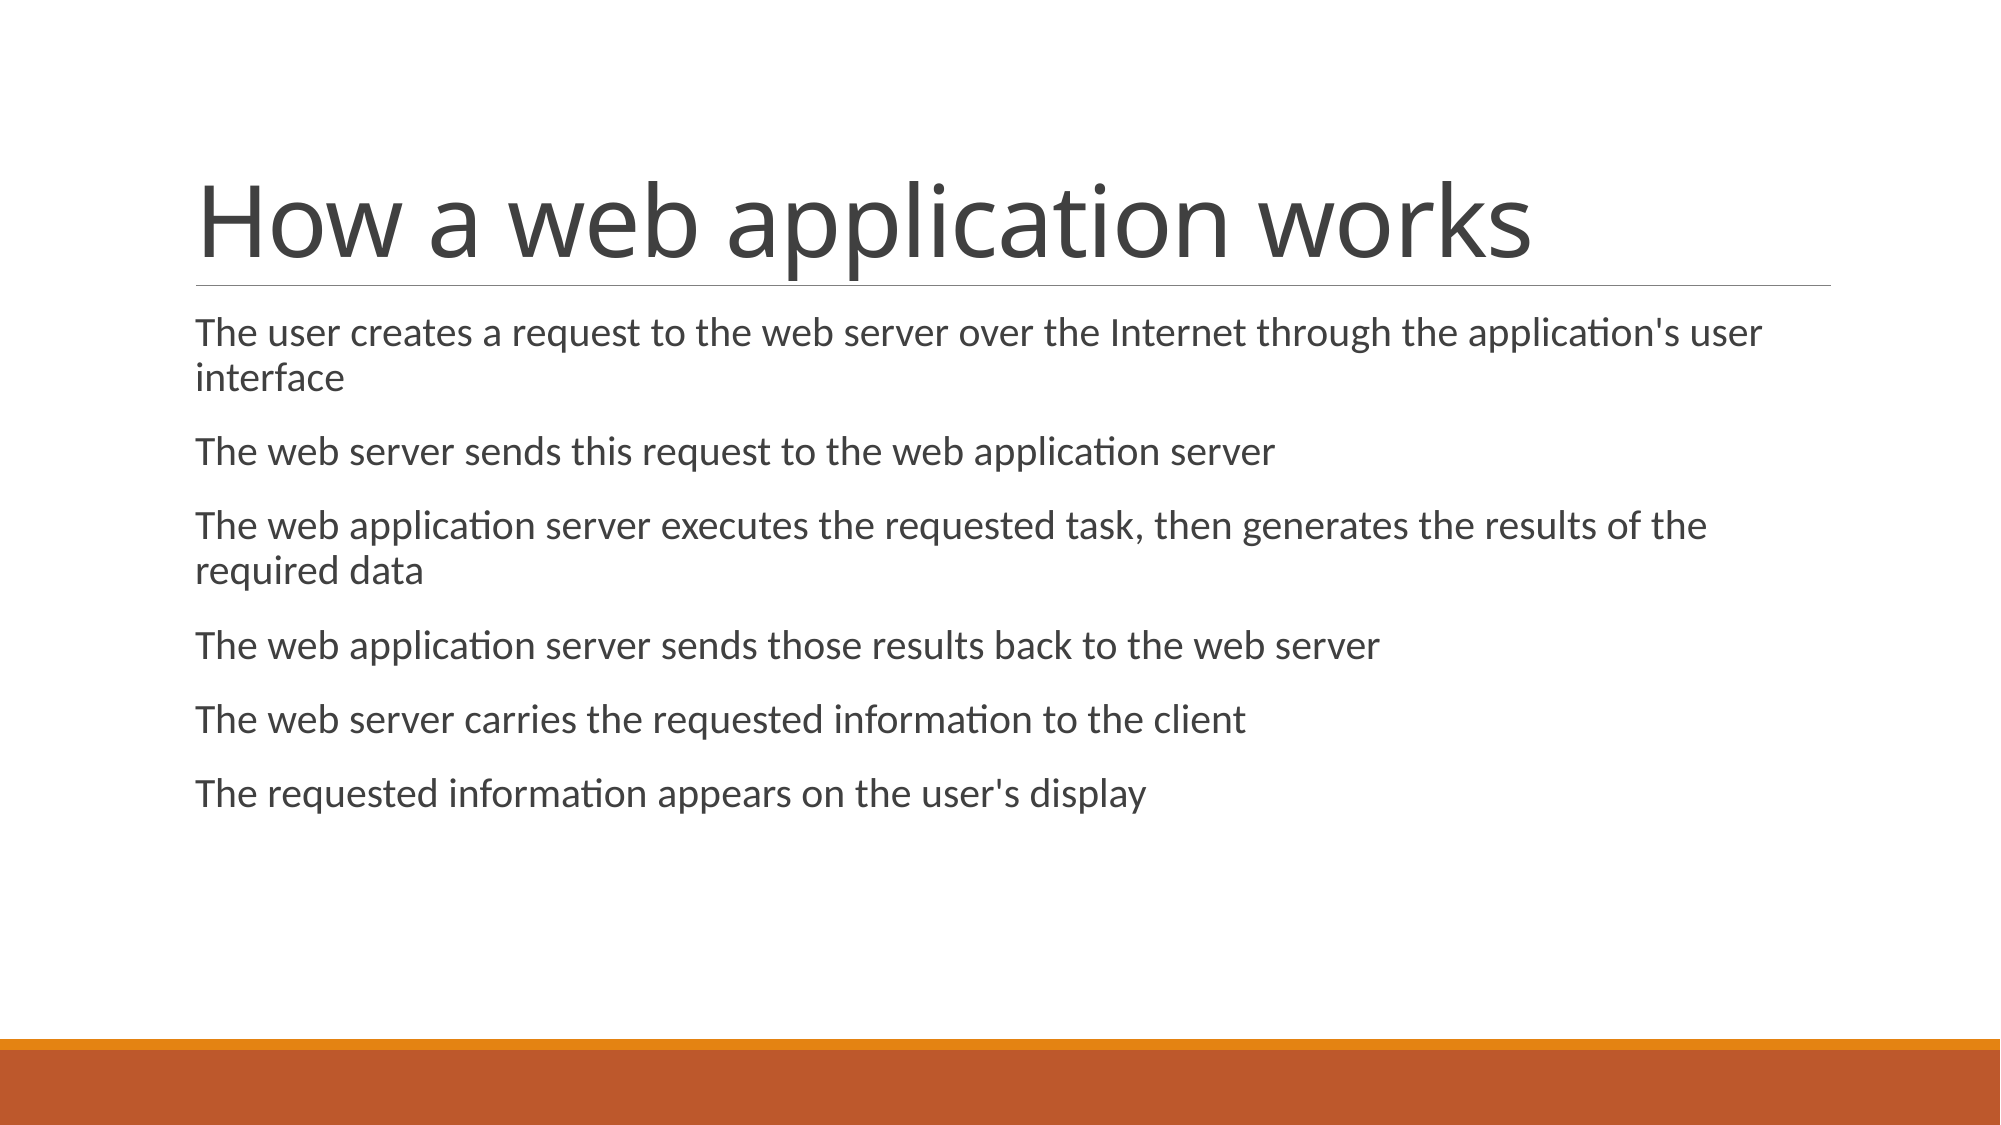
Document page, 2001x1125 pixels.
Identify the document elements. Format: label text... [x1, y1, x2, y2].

list The user creates a request to the web server over the Internet through the application's user interface The web server sends this request to the web application server The web application server executes the requested task, then generates the results of the required data The web application server sends those results back to the web server The web server carries the requested information to the client The requested information appears on the user's display [180, 302, 1830, 963]
title How a web application works [180, 47, 1830, 285]
